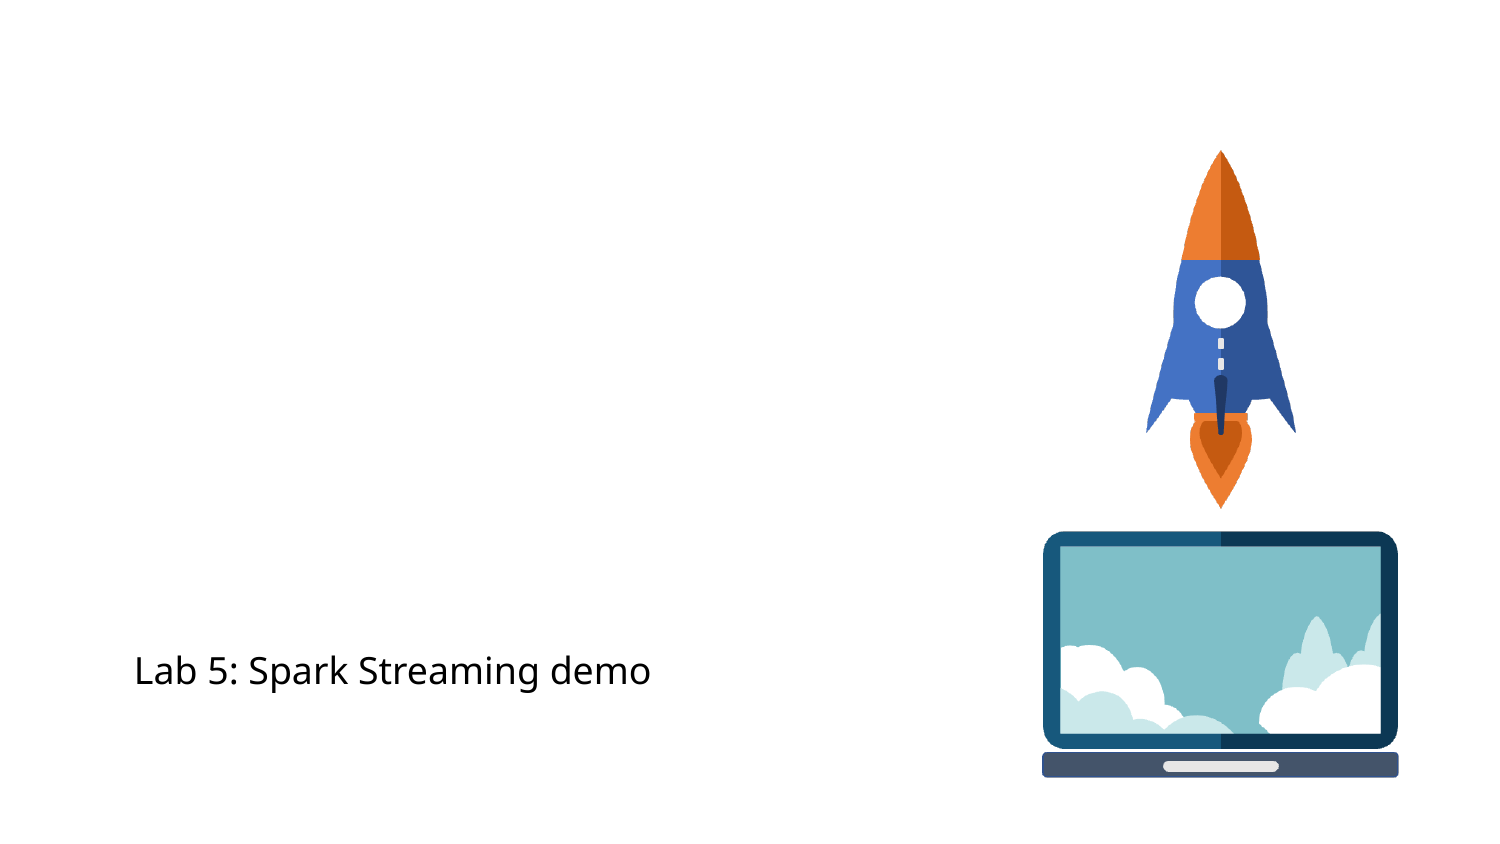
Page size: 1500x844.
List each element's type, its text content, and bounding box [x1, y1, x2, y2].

picture [1042, 150, 1399, 779]
text_box Lab 5: Spark Streaming demo [119, 632, 1034, 708]
